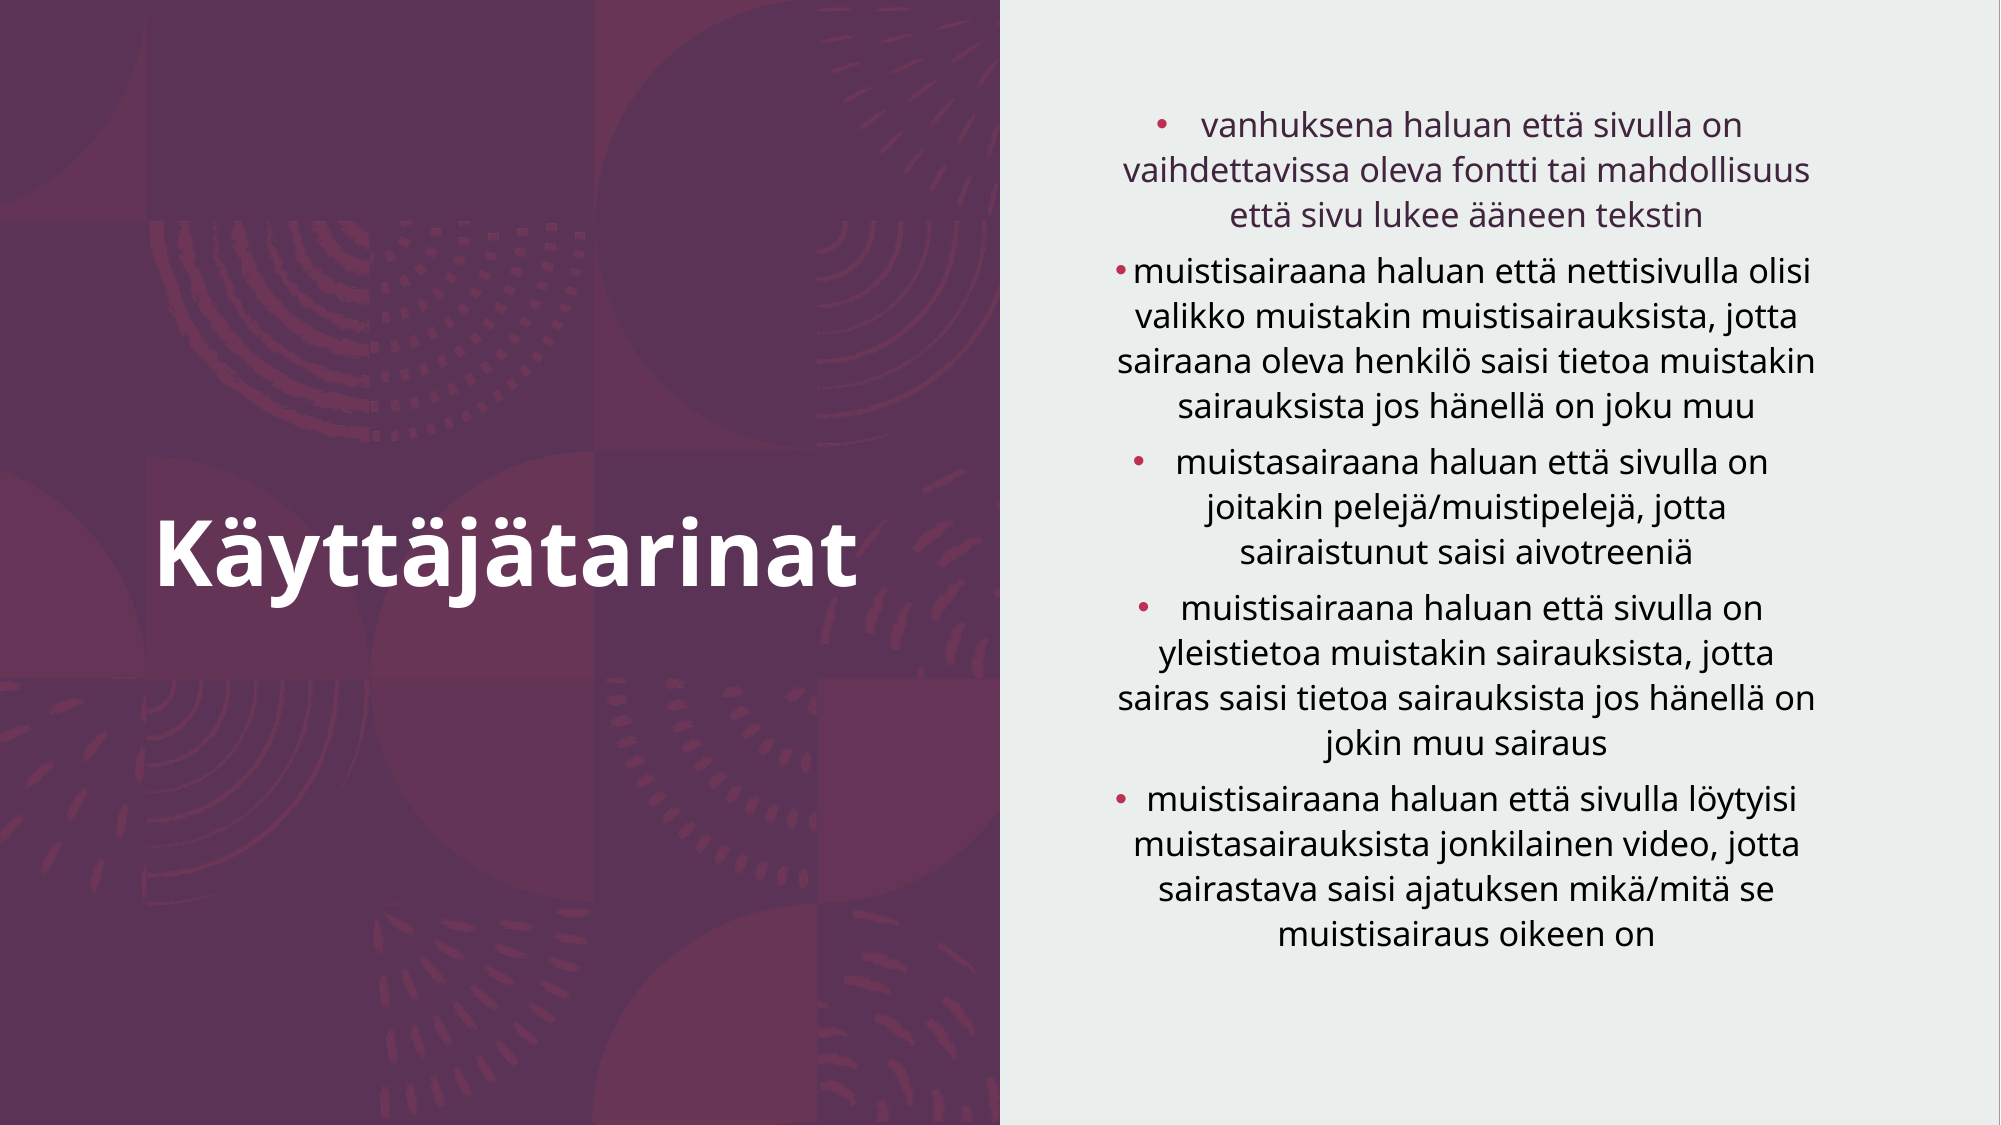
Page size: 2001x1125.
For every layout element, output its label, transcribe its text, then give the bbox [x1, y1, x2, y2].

text_box [1001, 0, 2000, 1125]
text_box [0, 0, 1001, 1125]
text_box vanhuksena haluan että sivulla on vaihdettavissa oleva fontti tai mahdollisuus että sivu lukee ääneen tekstin muistisairaana haluan että nettisivulla olisi valikko muistakin muistisairauksista, jotta sairaana oleva henkilö saisi tietoa muistakin sairauksista jos hänellä on joku muu muistasairaana haluan että sivulla on joitakin pelejä/muistipelejä, jotta sairaistunut saisi aivotreeniä muistisairaana haluan että sivulla on yleistietoa muistakin sairauksista, jotta sairas saisi tietoa sairauksista jos hänellä on jokin muu sairaus muistisairaana haluan että sivulla löytyisi muistasairauksista jonkilainen video, jotta sairastava saisi ajatuksen mikä/mitä se muistisairaus oikeen on [1099, 91, 1833, 1003]
title Käyttäjätarinat [137, 91, 938, 1007]
